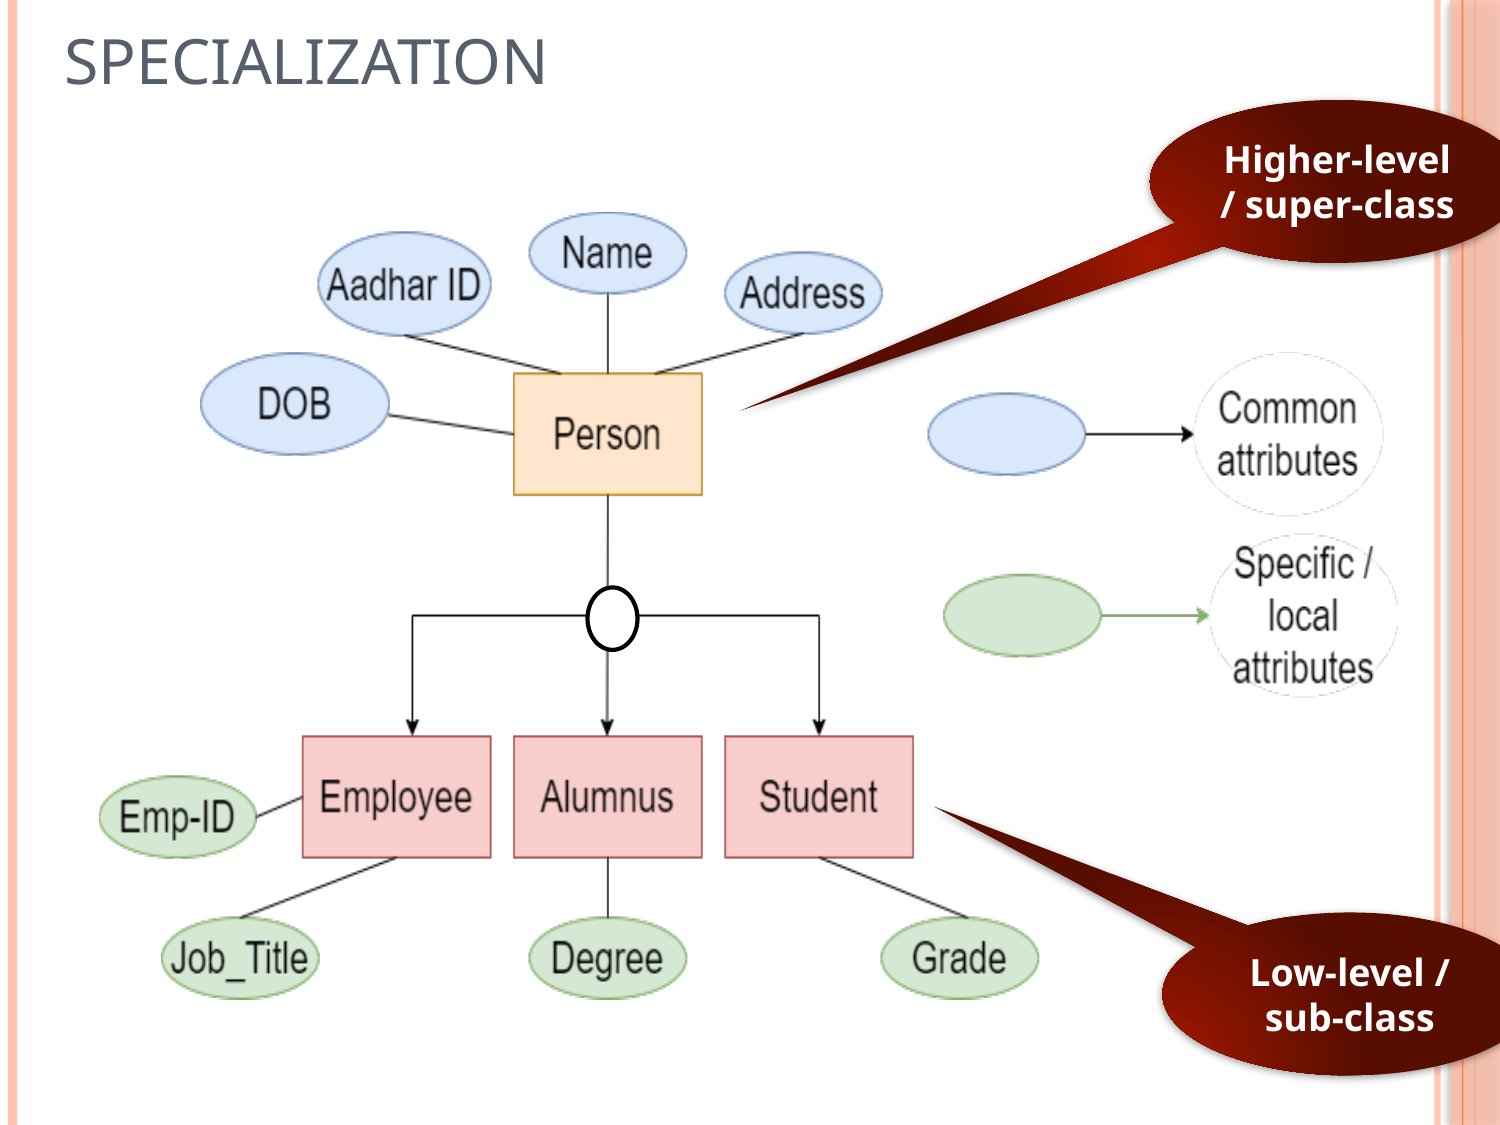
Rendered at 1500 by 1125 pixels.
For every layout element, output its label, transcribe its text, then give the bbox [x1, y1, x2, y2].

title Specialization [50, 0, 1275, 105]
picture [99, 211, 1399, 1001]
text_box Low-level / sub-class [1166, 916, 1500, 1076]
text_box Higher-level / super-class [1149, 99, 1500, 258]
